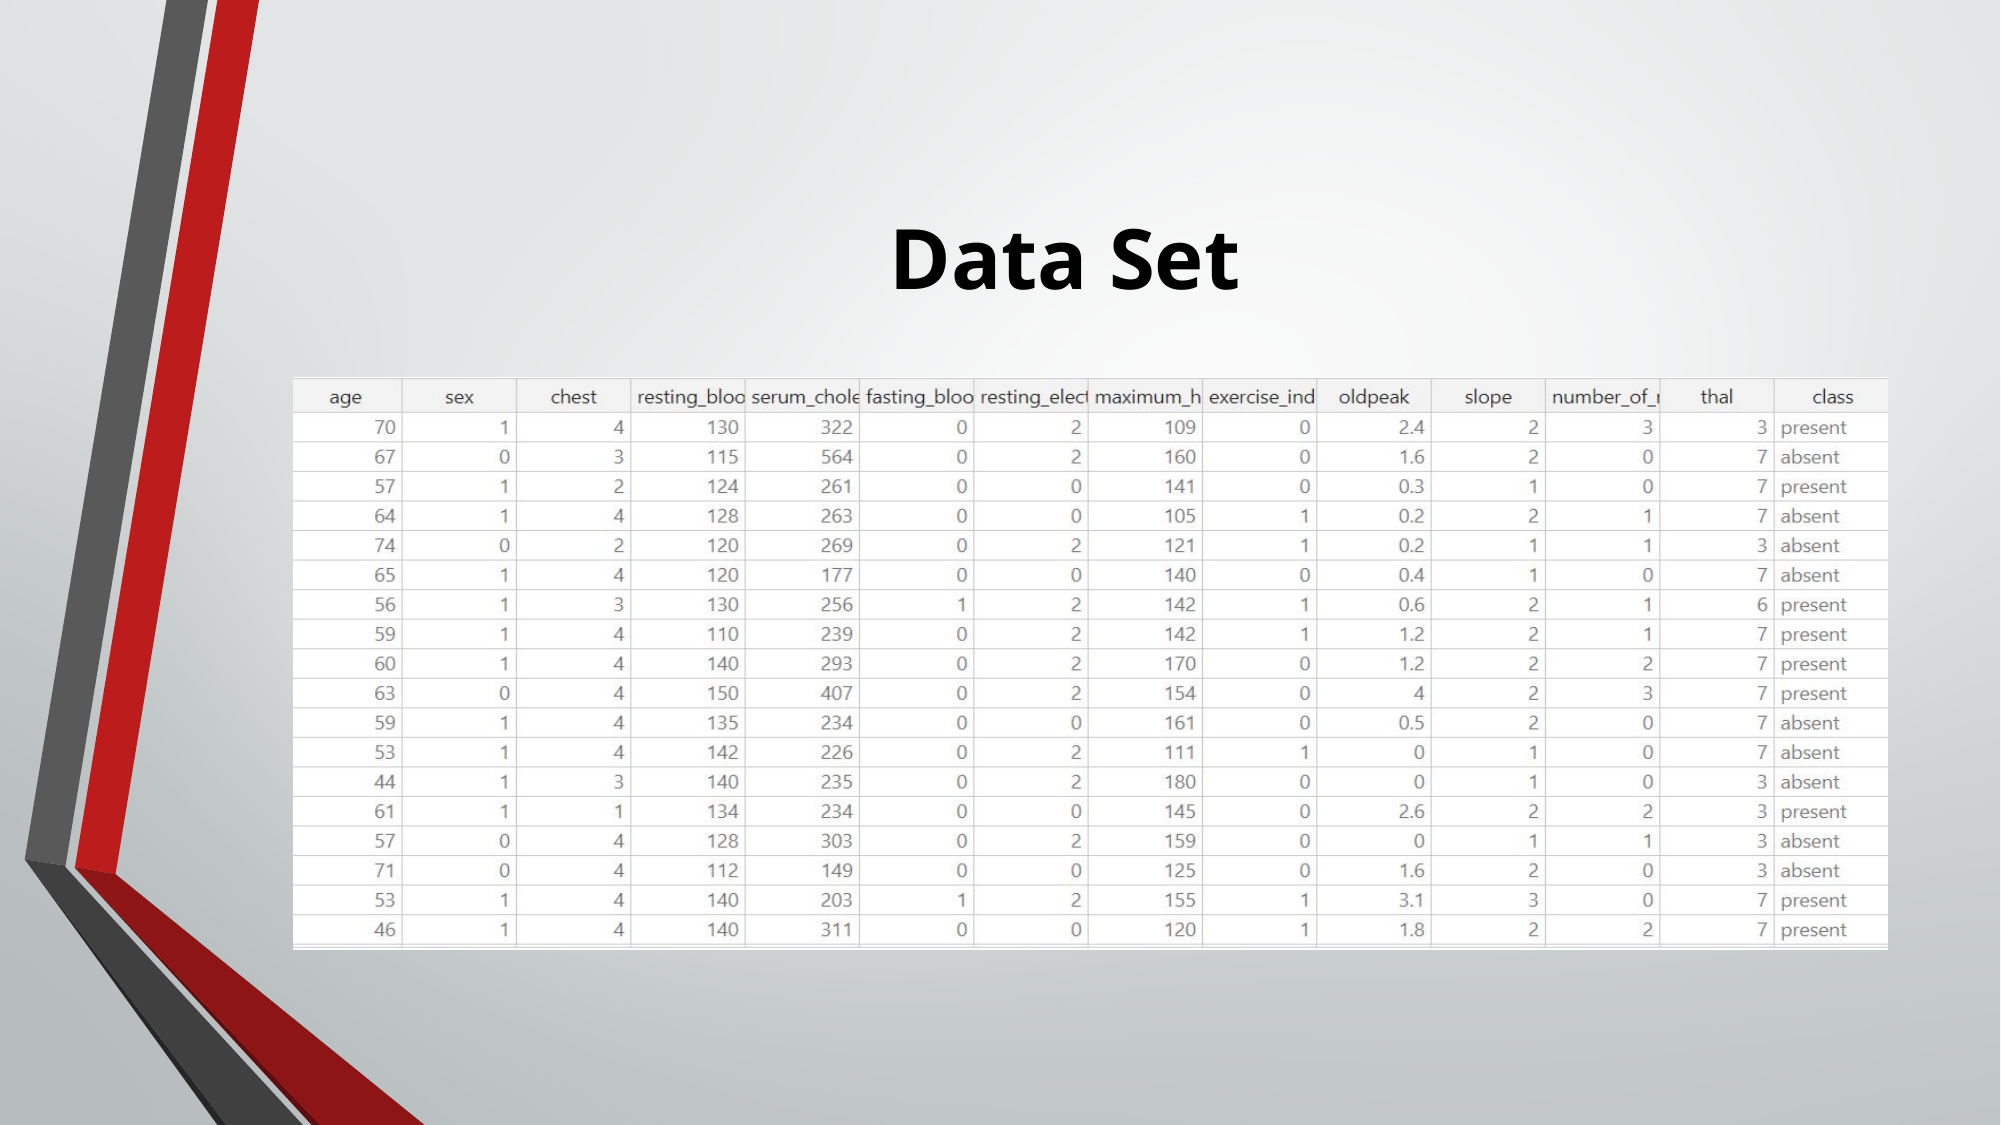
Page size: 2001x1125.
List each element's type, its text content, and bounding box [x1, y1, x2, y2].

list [293, 377, 1889, 951]
title Data Set [243, 112, 1887, 400]
